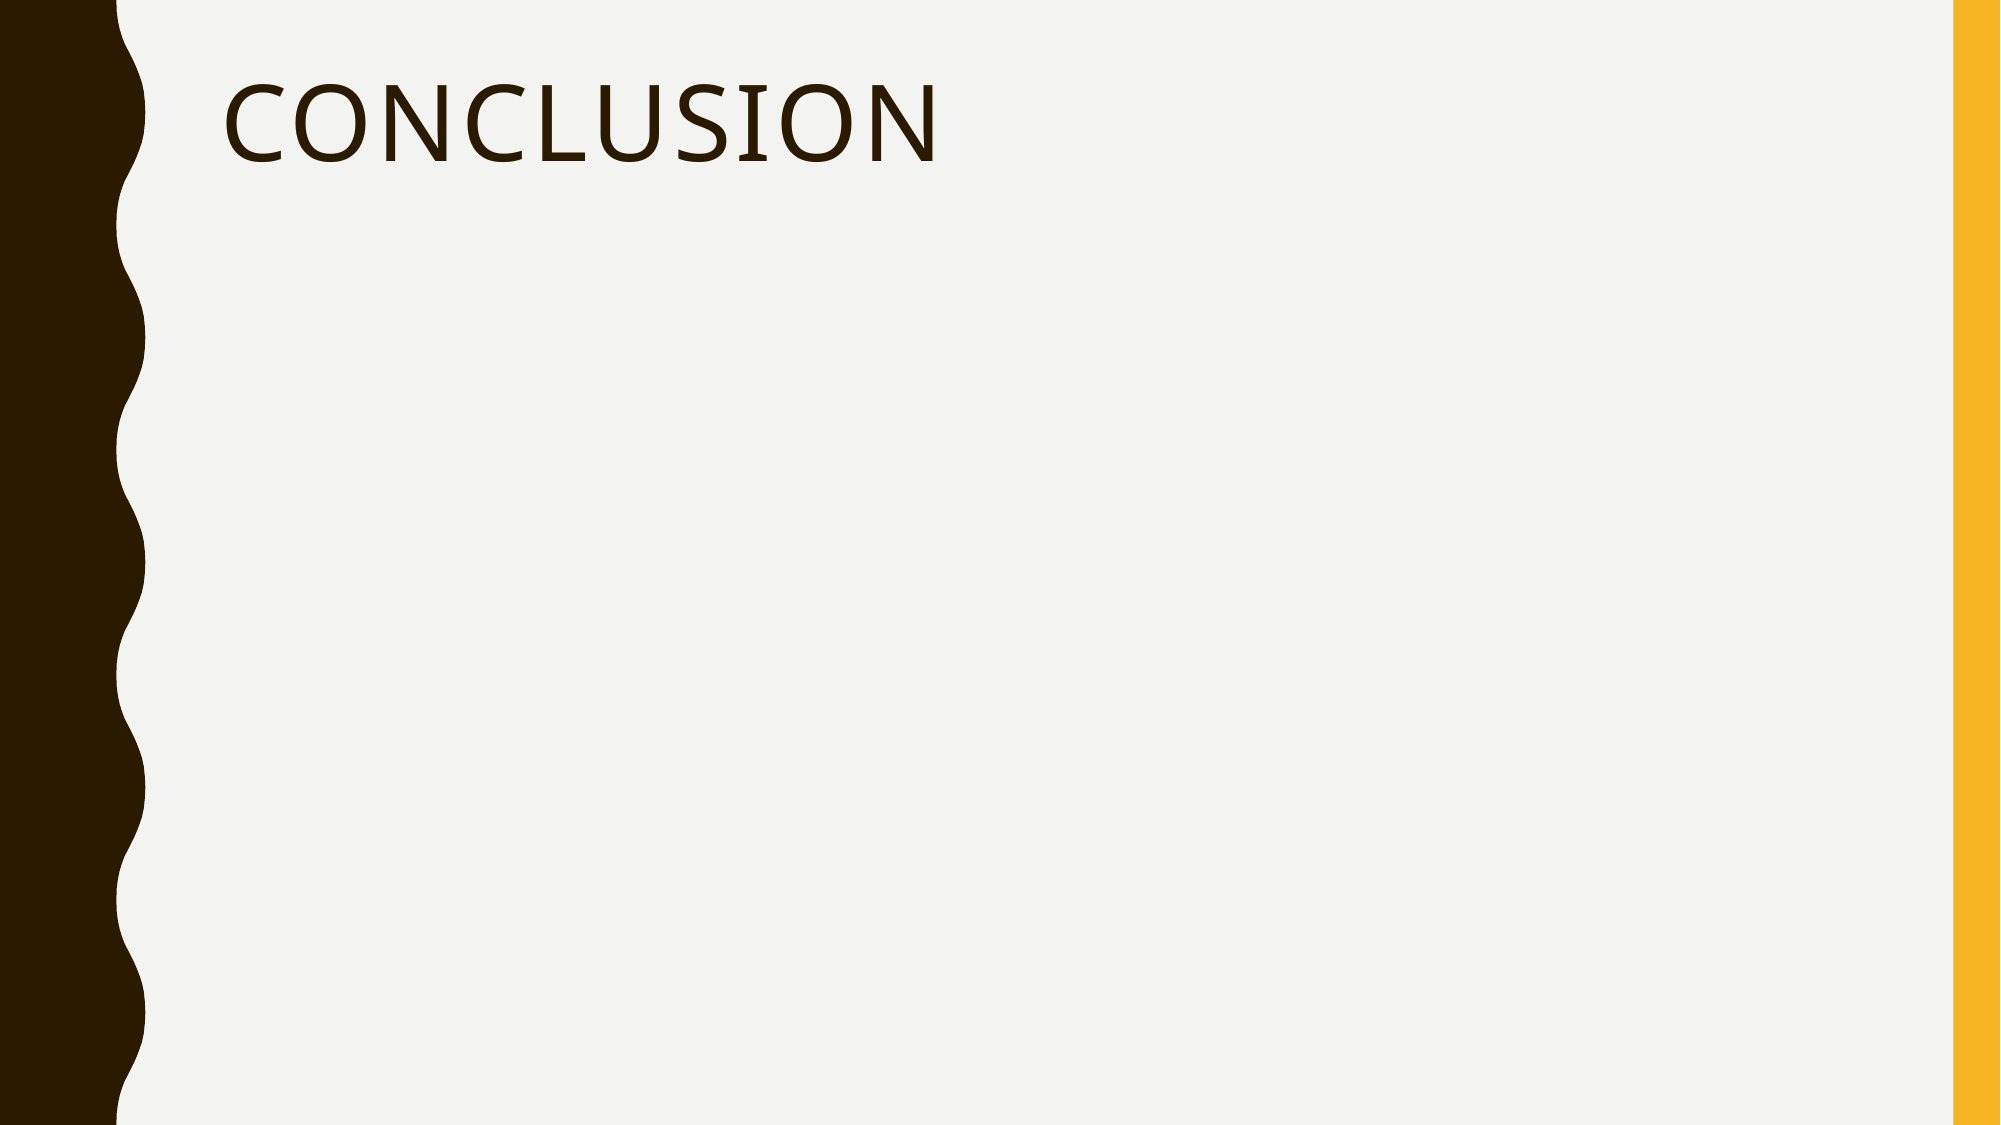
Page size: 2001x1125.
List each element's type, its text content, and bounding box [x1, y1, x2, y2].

title Conclusion [205, 62, 1875, 308]
